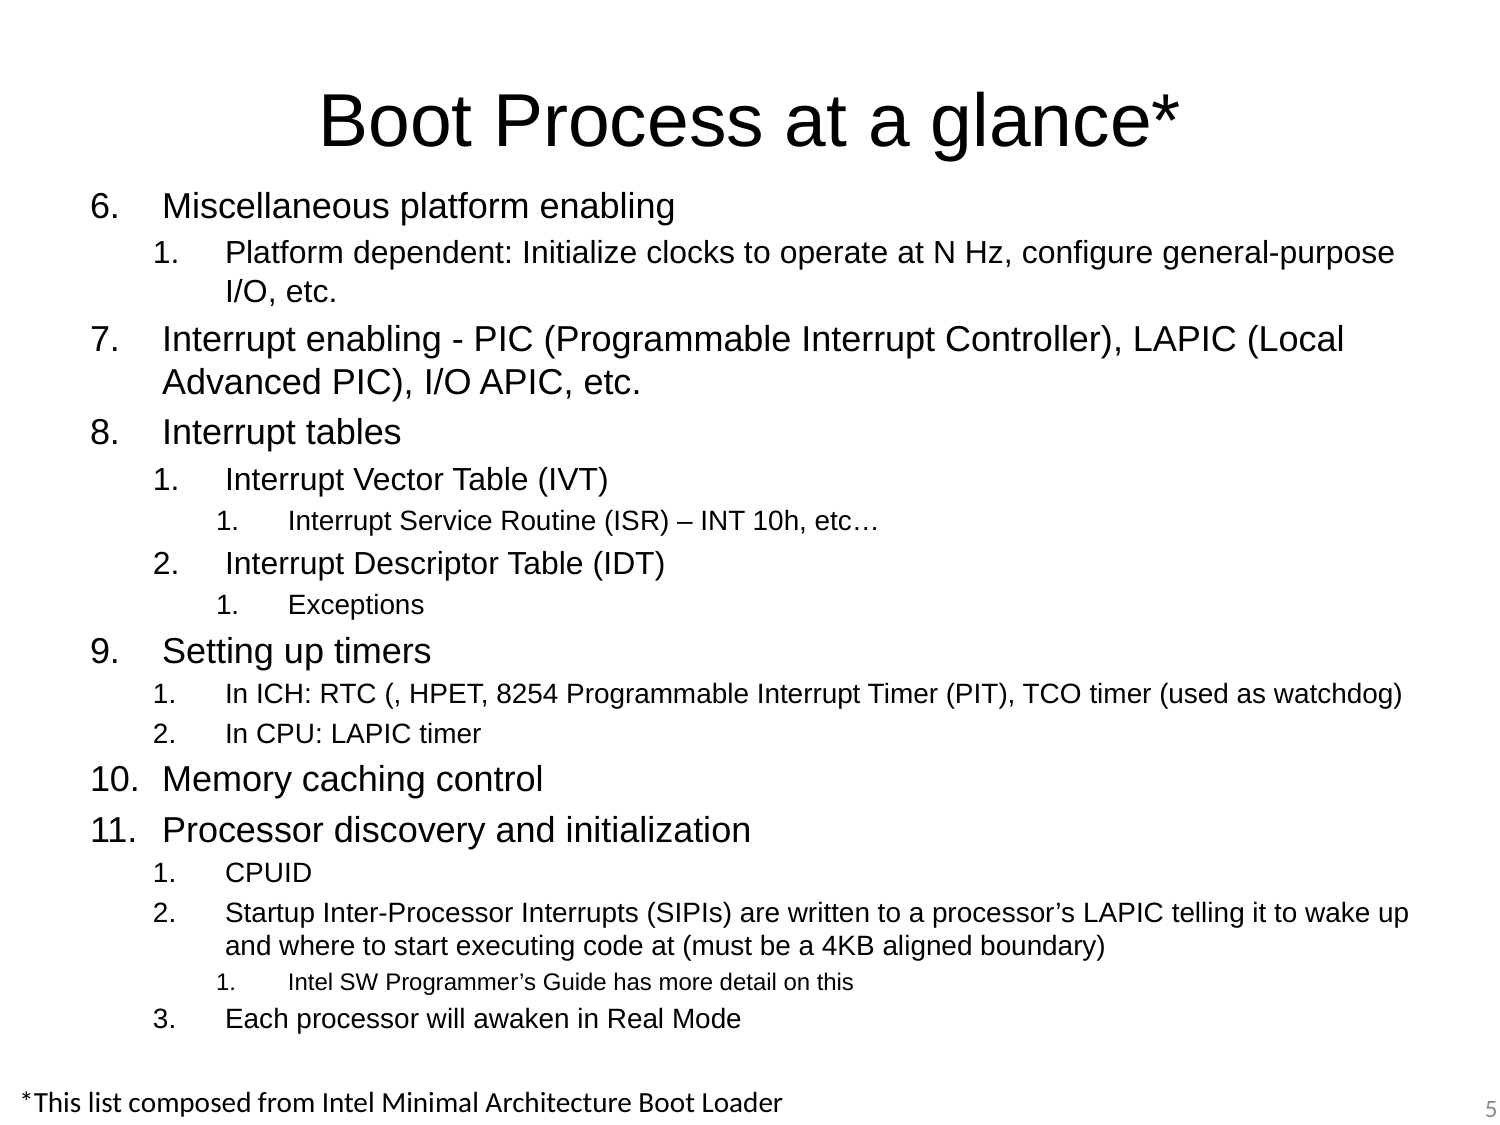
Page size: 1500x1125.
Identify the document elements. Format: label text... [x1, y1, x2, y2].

list Miscellaneous platform enabling Platform dependent: Initialize clocks to operate at N Hz, configure general-purpose I/O, etc. Interrupt enabling - PIC (Programmable Interrupt Controller), LAPIC (Local Advanced PIC), I/O APIC, etc. Interrupt tables Interrupt Vector Table (IVT) Interrupt Service Routine (ISR) – INT 10h, etc… Interrupt Descriptor Table (IDT) Exceptions Setting up timers In ICH: RTC (, HPET, 8254 Programmable Interrupt Timer (PIT), TCO timer (used as watchdog) In CPU: LAPIC timer Memory caching control Processor discovery and initialization CPUID Startup Inter-Processor Interrupts (SIPIs) are written to a processor’s LAPIC telling it to wake up and where to start executing code at (must be a 4KB aligned boundary) Intel SW Programmer’s Guide has more detail on this Each processor will awaken in Real Mode [75, 174, 1425, 1076]
title Boot Process at a glance* [75, 45, 1425, 174]
slide_number 5 [1162, 1077, 1500, 1125]
text_box *This list composed from Intel Minimal Architecture Boot Loader [4, 1075, 806, 1125]
